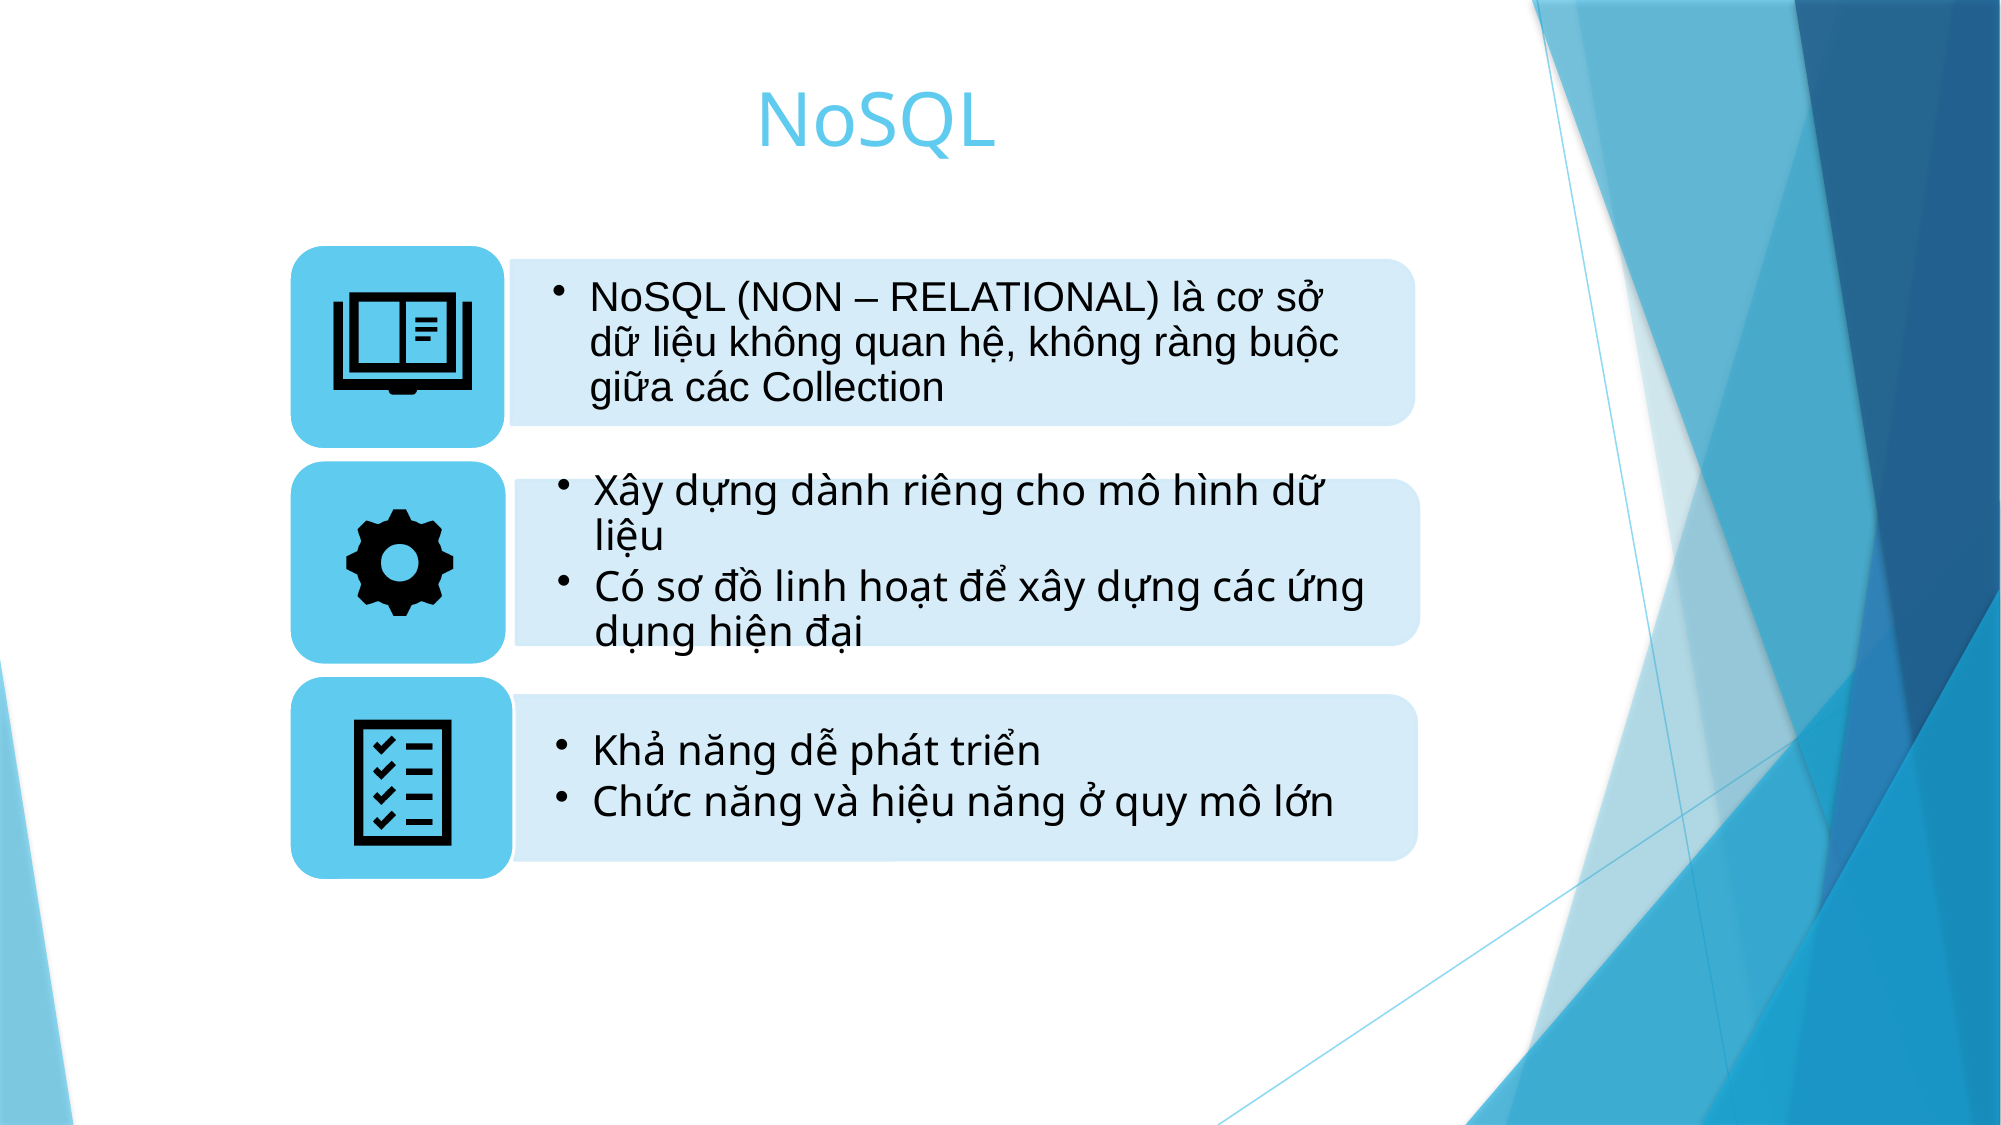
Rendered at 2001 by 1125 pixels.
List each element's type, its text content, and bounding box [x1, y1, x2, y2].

picture [327, 266, 479, 418]
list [147, 243, 1559, 882]
picture [327, 706, 479, 858]
title NoSQL [740, 63, 1040, 177]
picture [323, 486, 475, 638]
